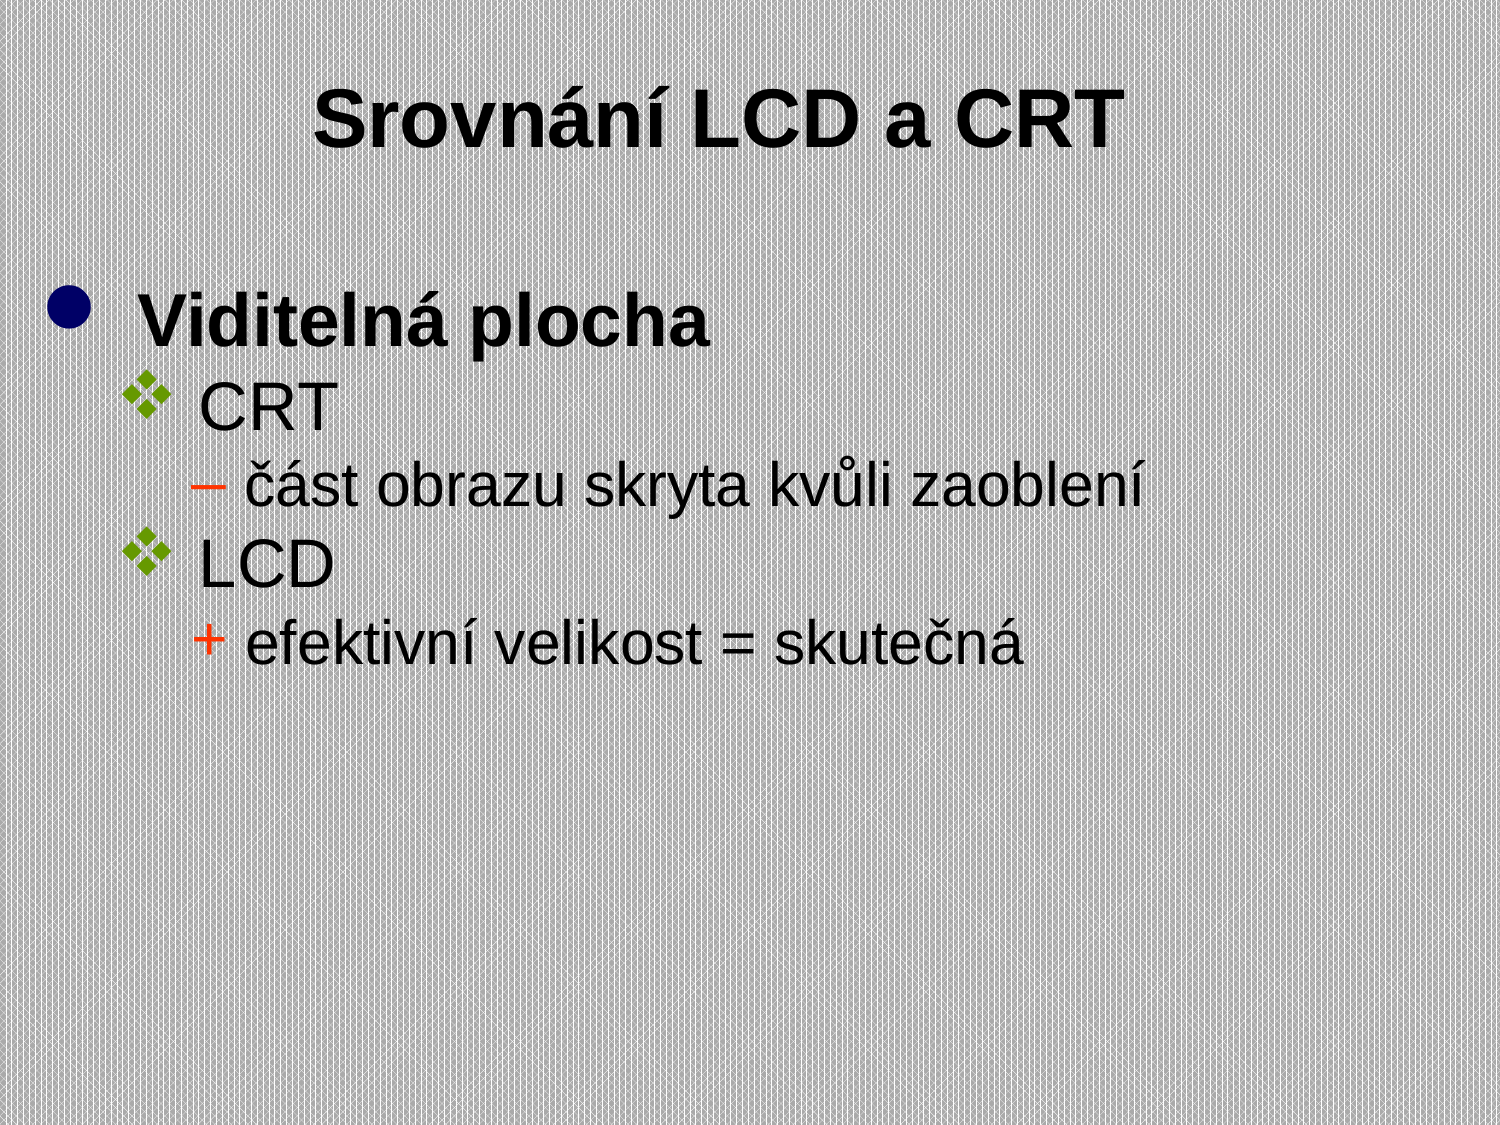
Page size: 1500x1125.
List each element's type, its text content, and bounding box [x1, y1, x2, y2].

text_box Viditelná plocha CRT část obrazu skryta kvůli zaoblení LCD efektivní velikost = skutečná [0, 204, 1500, 684]
text_box Srovnání LCD a CRT [0, 7, 1438, 220]
